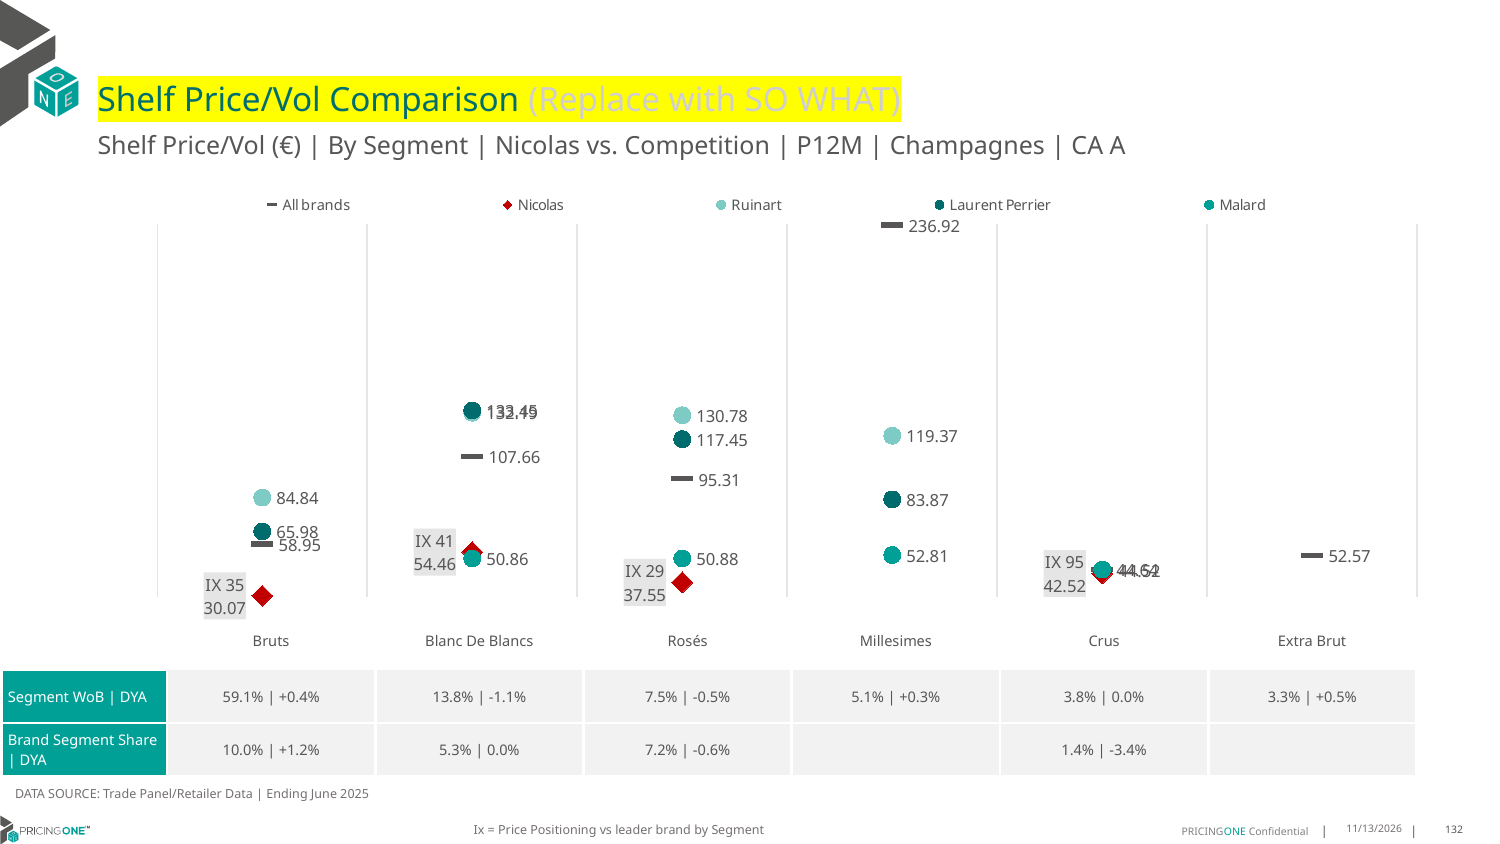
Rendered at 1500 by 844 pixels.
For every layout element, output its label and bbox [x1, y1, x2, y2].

table_cell [168, 670, 374, 722]
table_cell [1210, 670, 1415, 722]
chart [3, 185, 1418, 624]
table_cell [793, 724, 999, 775]
table_cell [793, 670, 999, 722]
table_cell [585, 724, 790, 775]
table_cell [377, 724, 582, 775]
table_cell [1210, 724, 1415, 775]
table_cell [1001, 724, 1207, 775]
table_header [3, 624, 1416, 670]
list [0, 776, 750, 814]
table_cell [3, 724, 166, 775]
list [82, 127, 1418, 185]
slide_number [1325, 815, 1479, 844]
table_cell [3, 671, 166, 722]
title [82, 0, 1418, 127]
table_cell [585, 670, 790, 722]
table_cell [377, 670, 582, 722]
footer [89, 815, 1149, 844]
table_cell [168, 724, 374, 775]
table_cell [1001, 670, 1207, 722]
